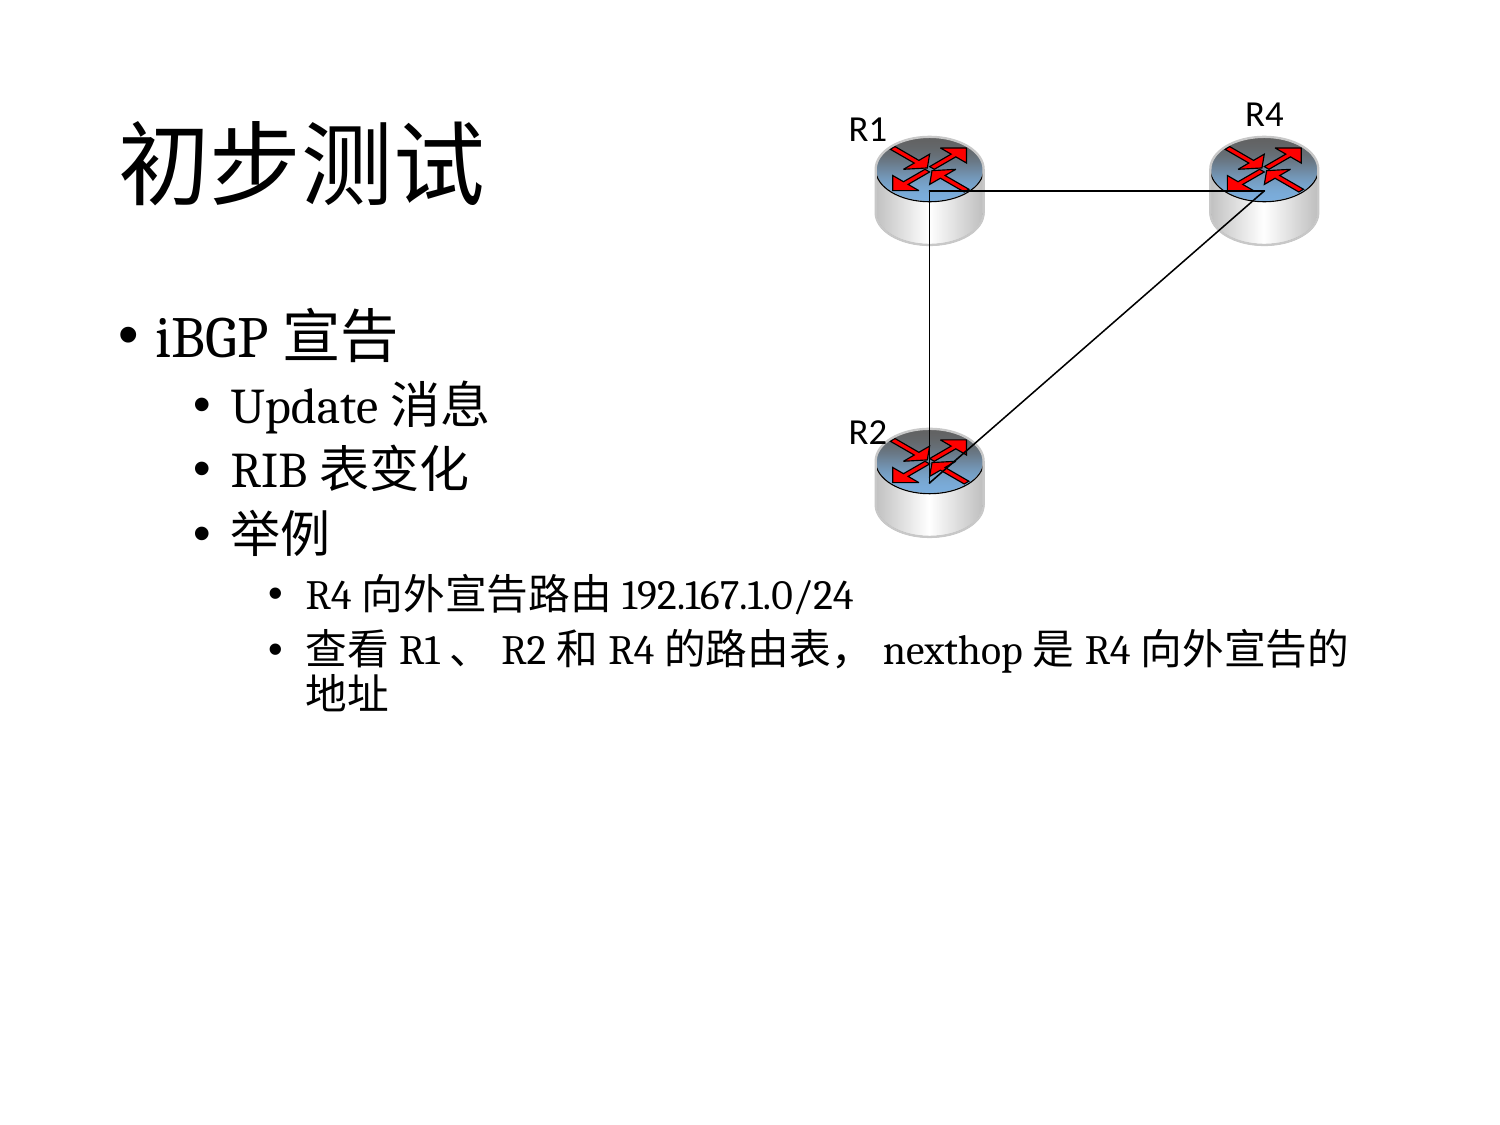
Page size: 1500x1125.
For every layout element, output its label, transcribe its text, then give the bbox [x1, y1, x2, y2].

title 初步测试 [103, 59, 1397, 278]
list iBGP宣告 Update消息 RIB表变化 举例 R4向外宣告路由192.167.1.0/24 查看R1、R2和R4的路由表，nexthop是R4向外宣告的地址 [103, 299, 1397, 1014]
picture [749, 91, 1381, 545]
